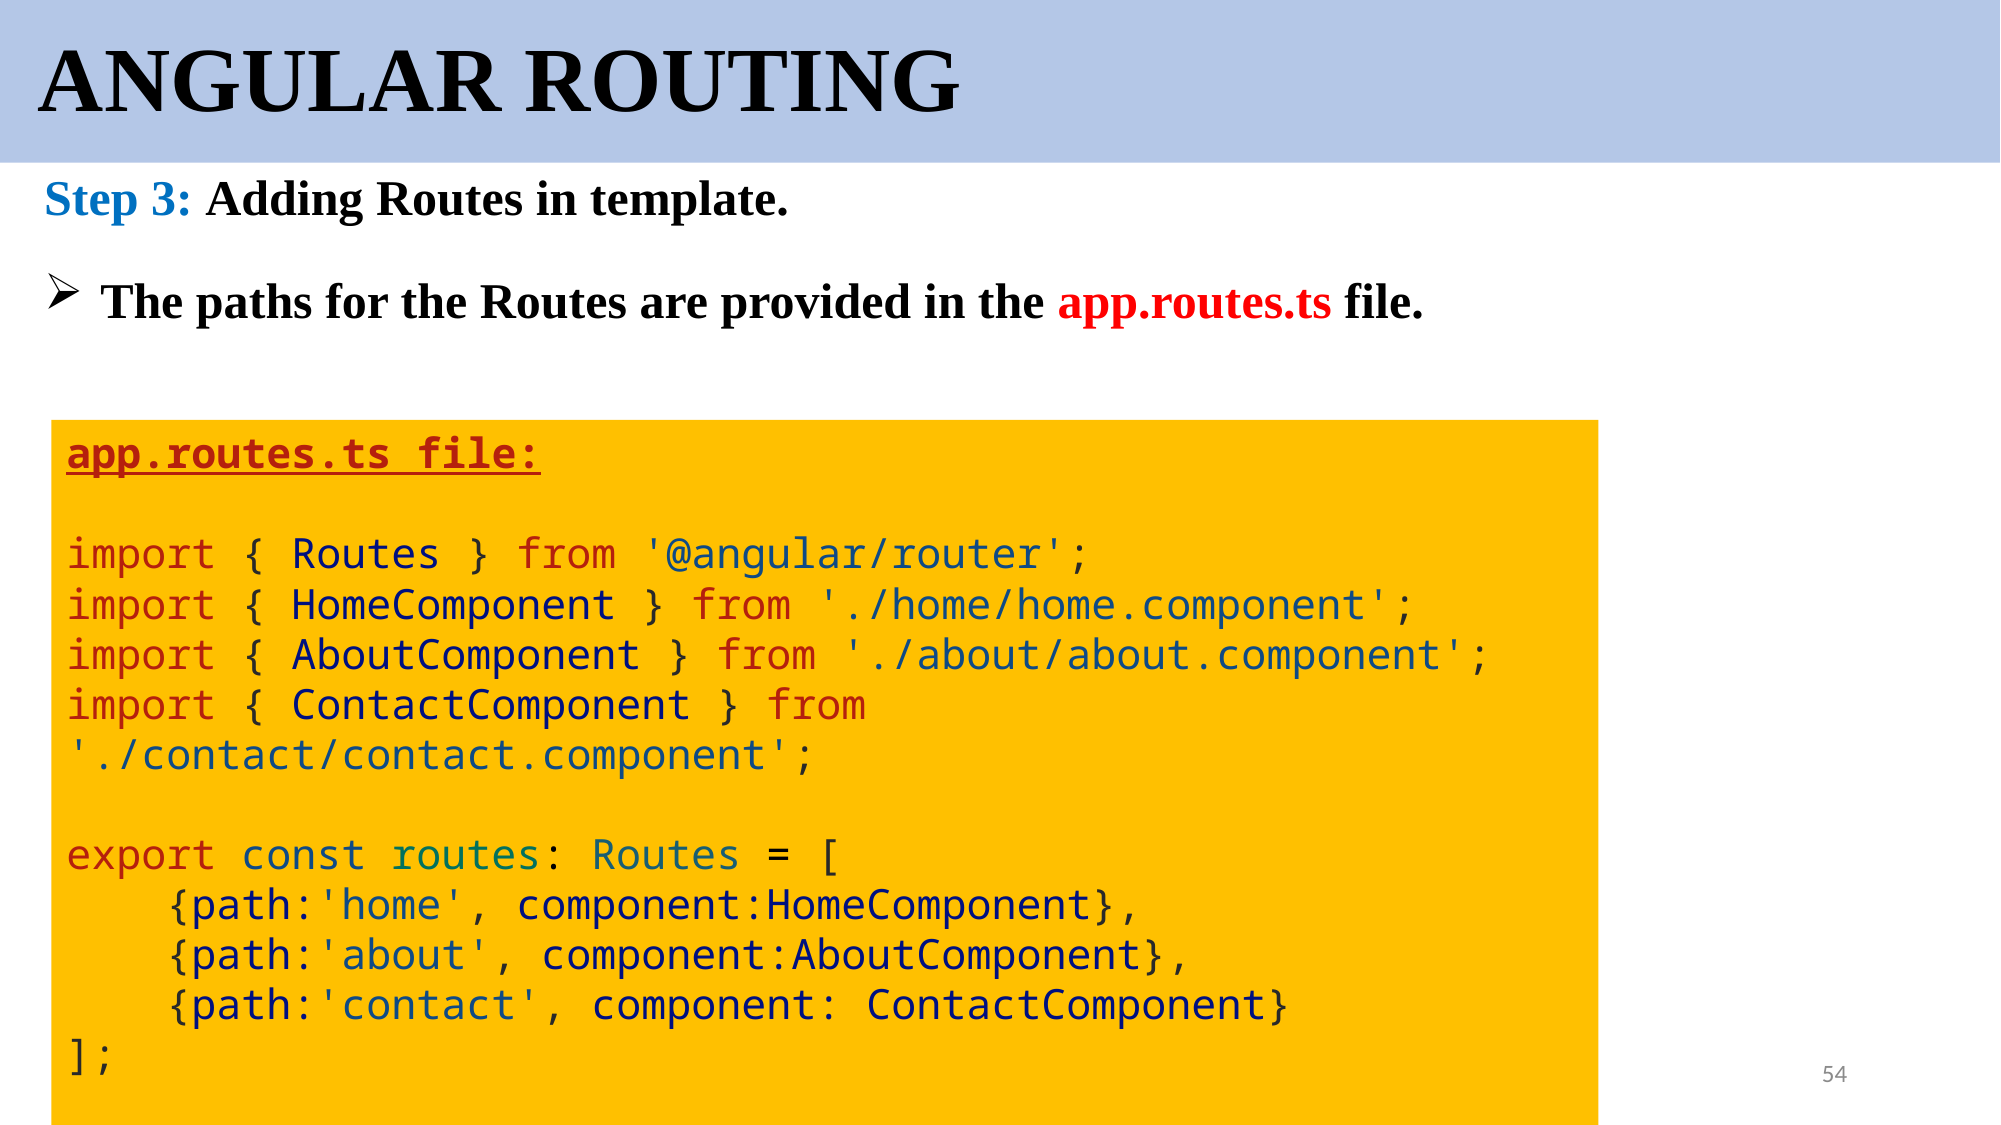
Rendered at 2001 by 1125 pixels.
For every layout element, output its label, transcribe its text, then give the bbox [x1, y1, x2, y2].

text_box app.routes.ts file: import { Routes } from '@angular/router'; import { HomeComponent } from './home/home.component'; import { AboutComponent } from './about/about.component'; import { ContactComponent } from './contact/contact.component'; export const routes: Routes = [ {path:'home', component:HomeComponent}, {path:'about', component:AboutComponent}, {path:'contact', component: ContactComponent} ]; [51, 419, 1599, 1125]
slide_number 54 [1599, 1042, 1863, 1103]
title ANGULAR ROUTING [0, 0, 2000, 163]
text_box The paths for the Routes are provided in the app.routes.ts file. [29, 260, 1723, 336]
text_box Step 3: Adding Routes in template. [29, 157, 1723, 233]
